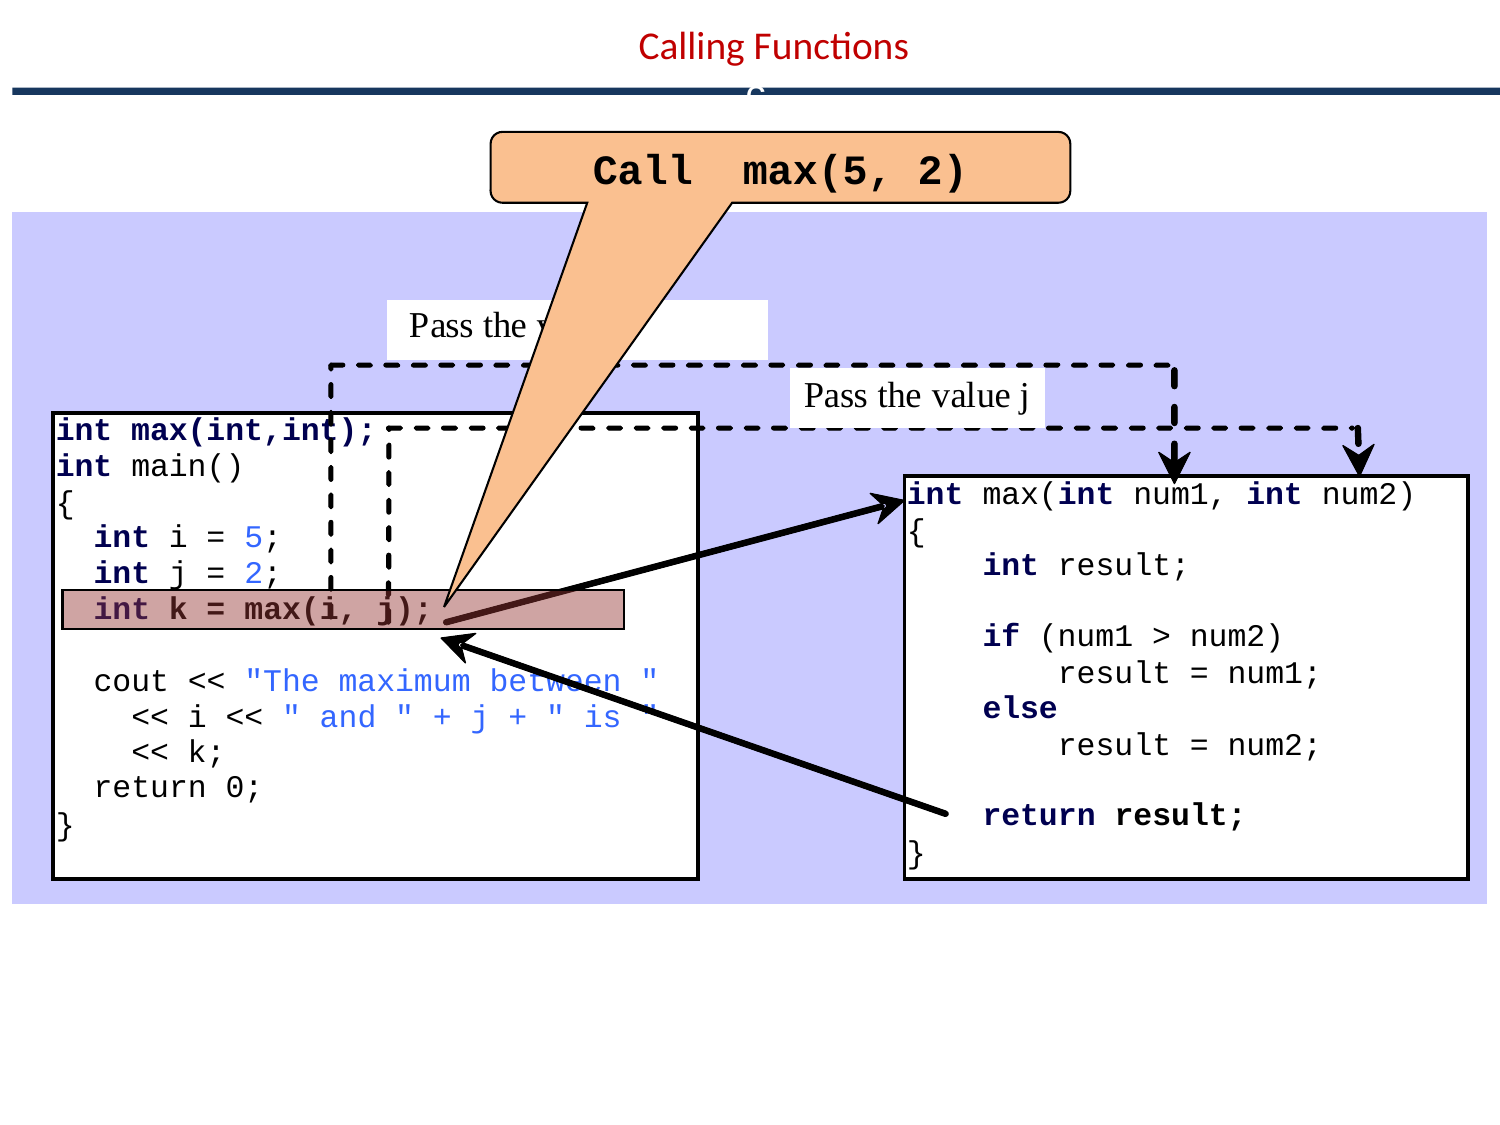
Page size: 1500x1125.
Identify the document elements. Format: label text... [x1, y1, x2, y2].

text_box c [10, 85, 1500, 97]
title Calling Functions [136, 11, 1412, 75]
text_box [11, 212, 1488, 905]
text_box Call max(5, 2) [490, 131, 1071, 210]
